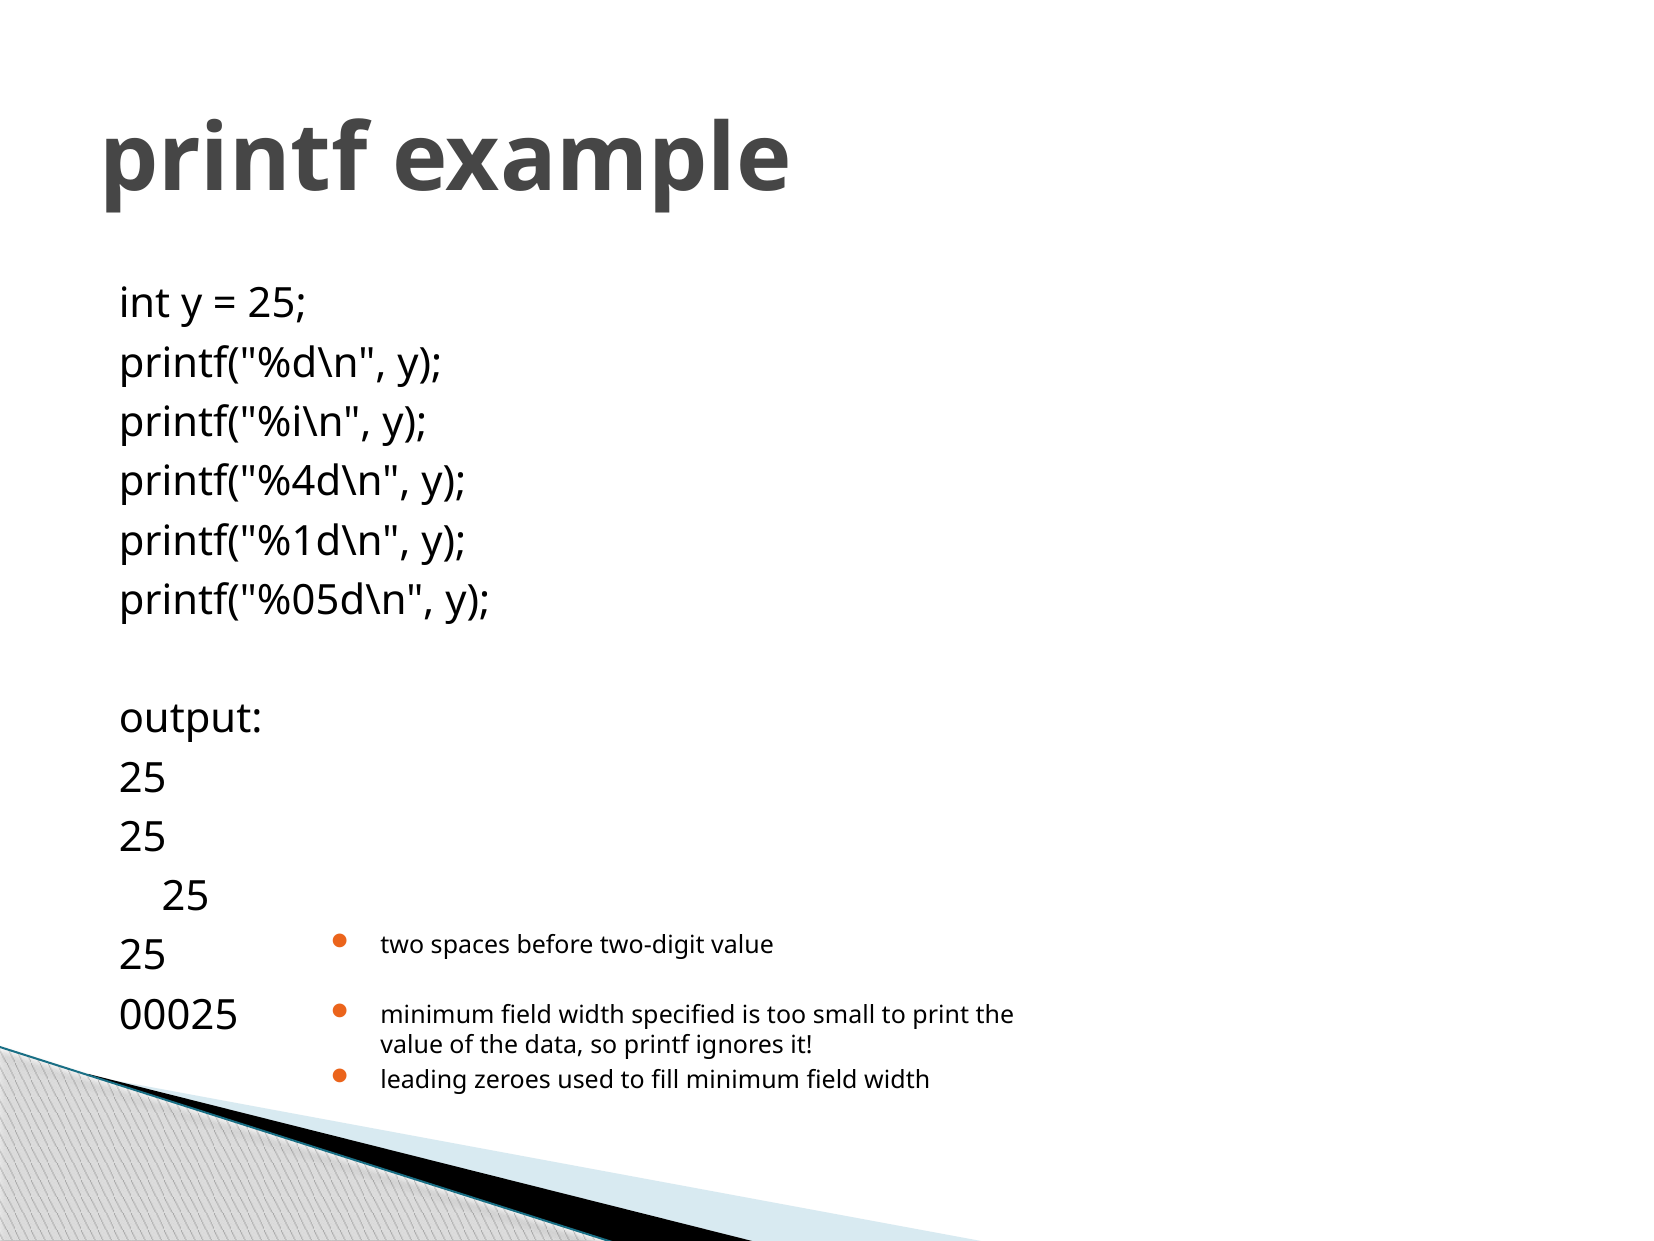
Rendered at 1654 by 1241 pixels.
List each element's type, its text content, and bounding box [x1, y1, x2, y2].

list int y = 25; printf("%d\n", y); printf("%i\n", y); printf("%4d\n", y); printf("%1d\n", y); printf("%05d\n", y); output: 25 25 25 25 00025 [82, 267, 1571, 1087]
text_box two spaces before two-digit value minimum field width specified is too small to print the value of the data, so printf ignores it! leading zeroes used to fill minimum field width [314, 332, 1045, 1135]
title printf example [82, 49, 1571, 257]
